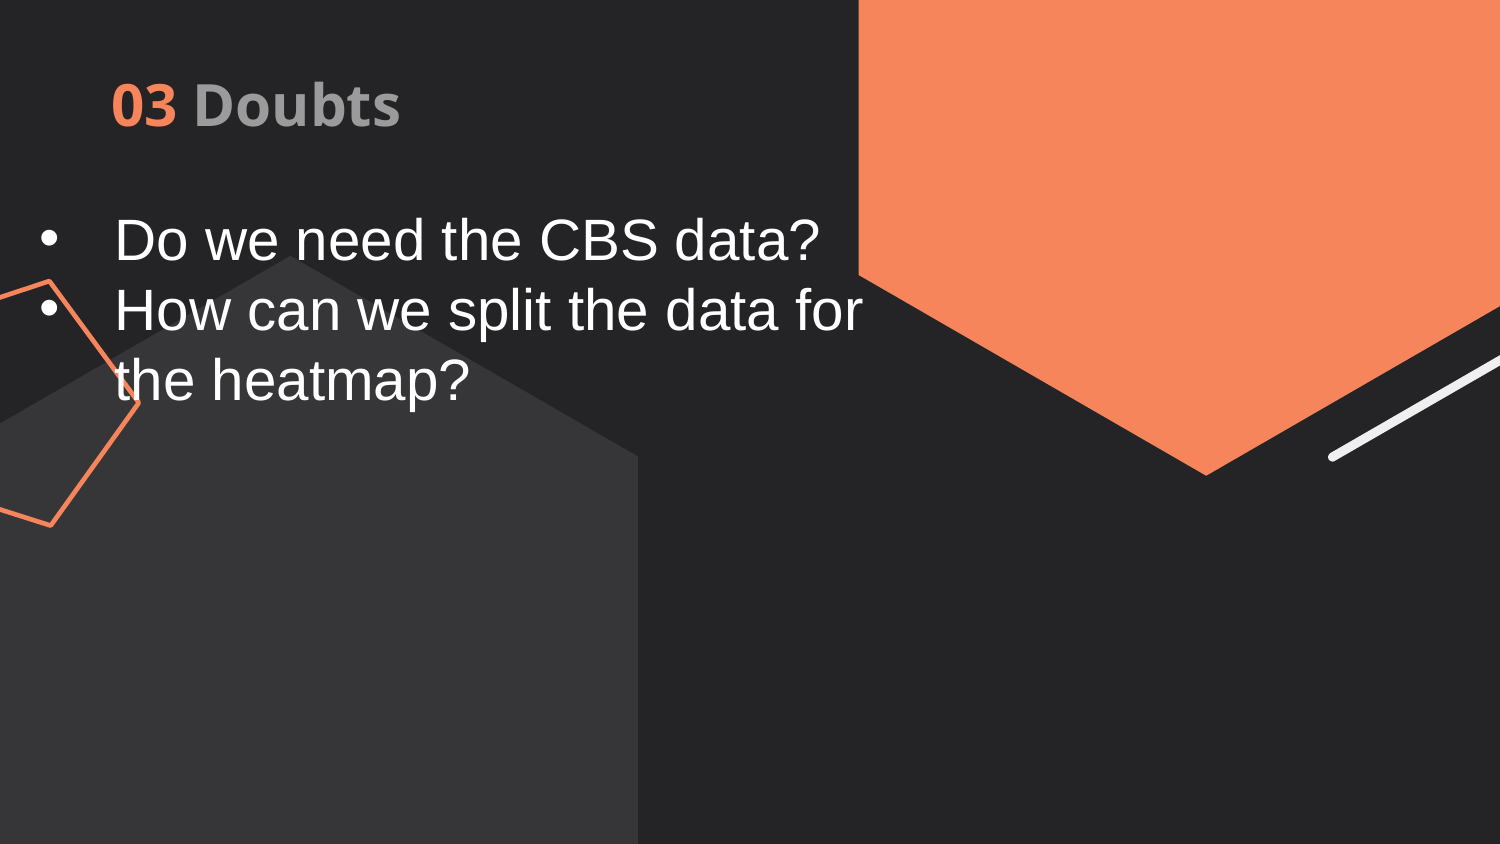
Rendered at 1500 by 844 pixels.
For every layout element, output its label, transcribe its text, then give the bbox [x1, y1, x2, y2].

text_box Do we need the CBS data? How can we split the data for the heatmap? [24, 194, 918, 420]
text_box 03 Doubts [96, 60, 954, 146]
